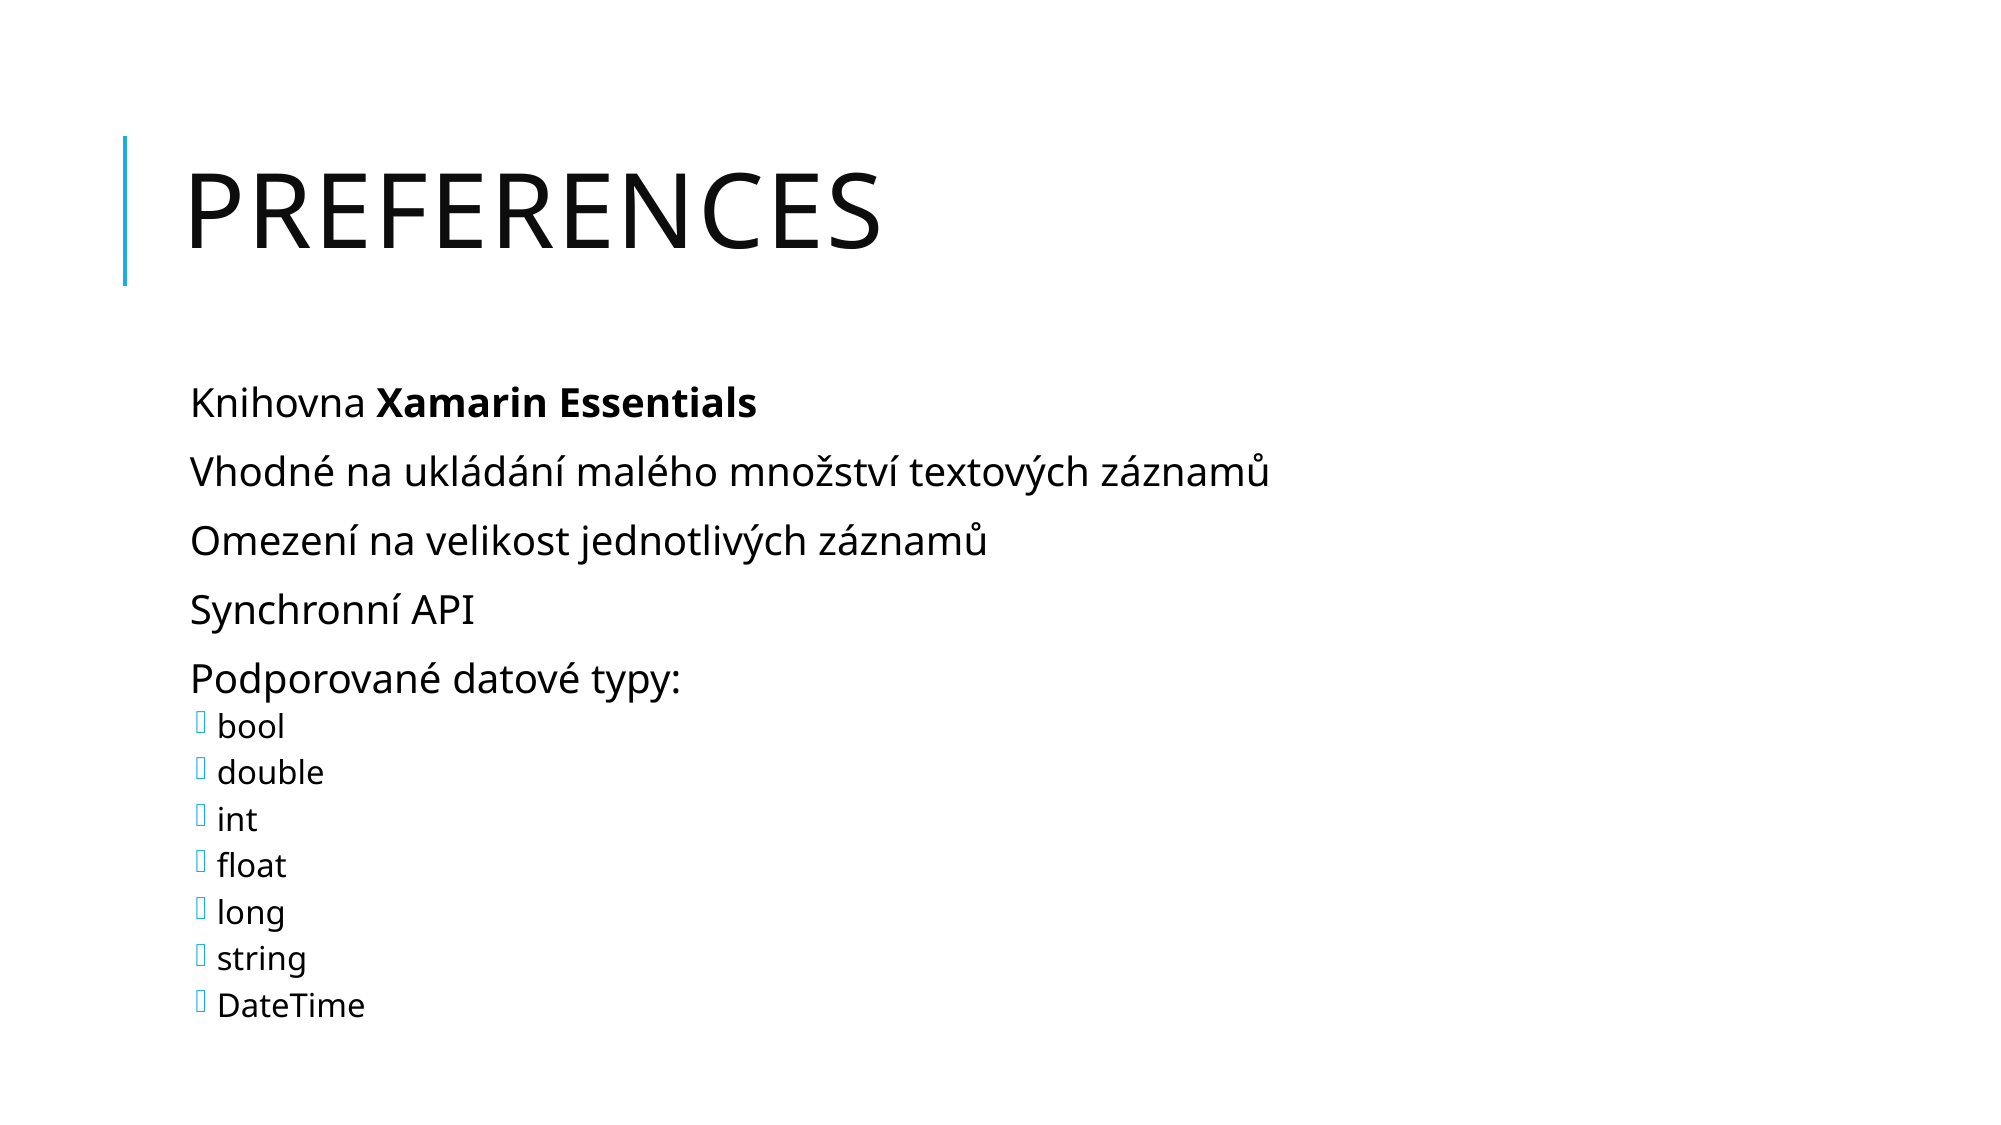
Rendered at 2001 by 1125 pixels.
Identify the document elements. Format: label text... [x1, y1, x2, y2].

list Knihovna Xamarin Essentials Vhodné na ukládání malého množství textových záznamů Omezení na velikost jednotlivých záznamů Synchronní API Podporované datové typy: bool double int float long string DateTime [168, 375, 1763, 1035]
title Preferences [168, 96, 1763, 342]
